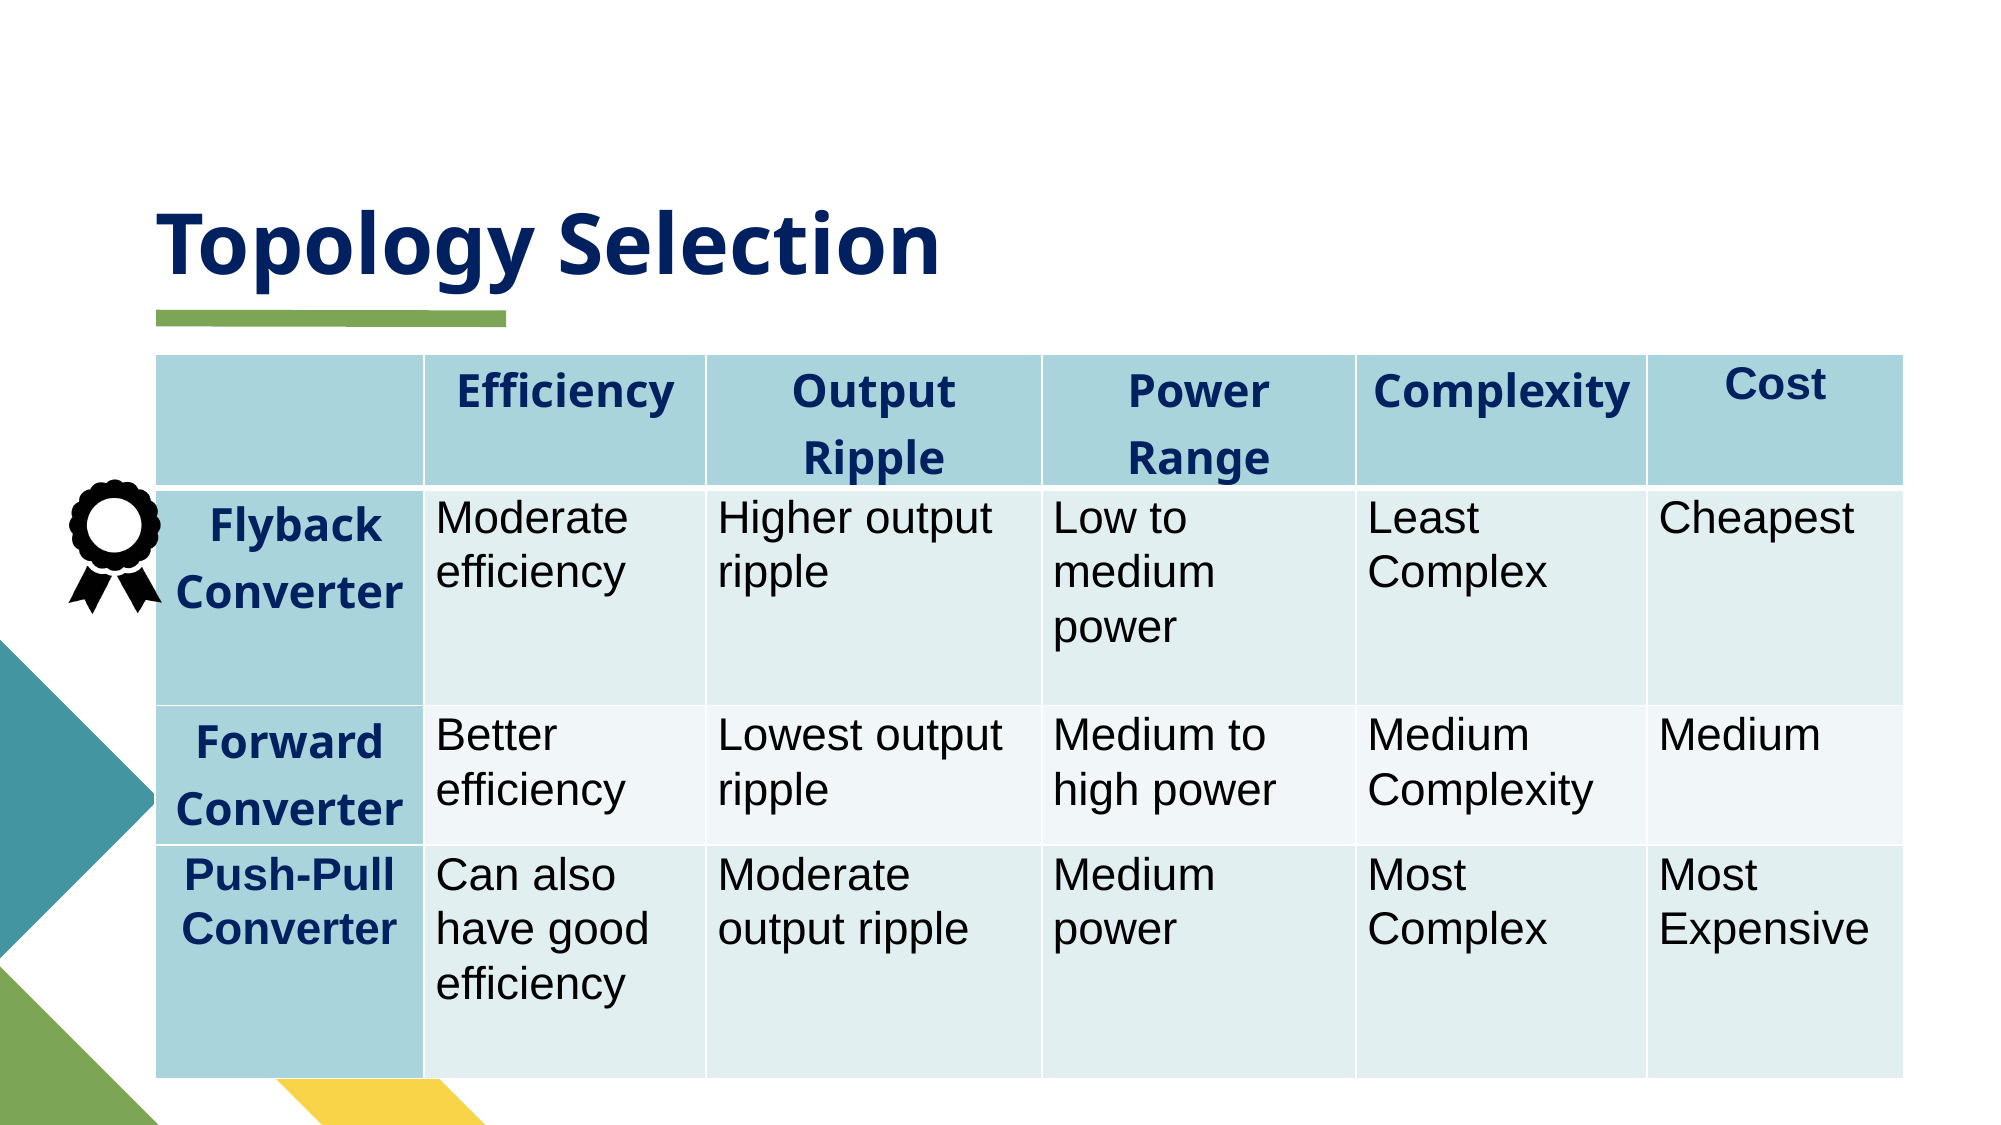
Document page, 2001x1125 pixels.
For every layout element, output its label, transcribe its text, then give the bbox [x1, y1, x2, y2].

table_cell Higher output ripple [707, 491, 1041, 705]
table_header Output Ripple [707, 355, 1041, 485]
title Topology Selection [155, 192, 966, 293]
table_cell Moderate efficiency [425, 491, 705, 705]
table_cell Better efficiency [425, 706, 705, 844]
table_cell Forward Converter [156, 706, 423, 844]
table_cell Can also have good efficiency [425, 846, 705, 1078]
picture [39, 470, 190, 622]
table_header Complexity [1357, 355, 1646, 485]
table_cell Most Expensive [1648, 846, 1903, 1078]
table_header [156, 355, 423, 485]
table_cell Flyback Converter [156, 491, 423, 705]
table_cell Lowest output ripple [707, 706, 1041, 844]
table_cell Medium power [1043, 846, 1355, 1078]
table_cell Low to medium power [1043, 491, 1355, 705]
table_cell Medium [1648, 706, 1903, 844]
table_cell Medium to high power [1043, 706, 1355, 844]
table_header Efficiency [425, 355, 705, 485]
table_header Cost [1648, 355, 1903, 485]
table_cell Push-Pull Converter [156, 846, 423, 1078]
table_cell Most Complex [1357, 846, 1646, 1078]
table_cell Medium Complexity [1357, 706, 1646, 844]
table_cell Least Complex [1357, 491, 1646, 705]
table_cell Cheapest [1648, 491, 1903, 705]
table_header Power Range [1043, 355, 1355, 485]
table_cell Moderate output ripple [707, 846, 1041, 1078]
